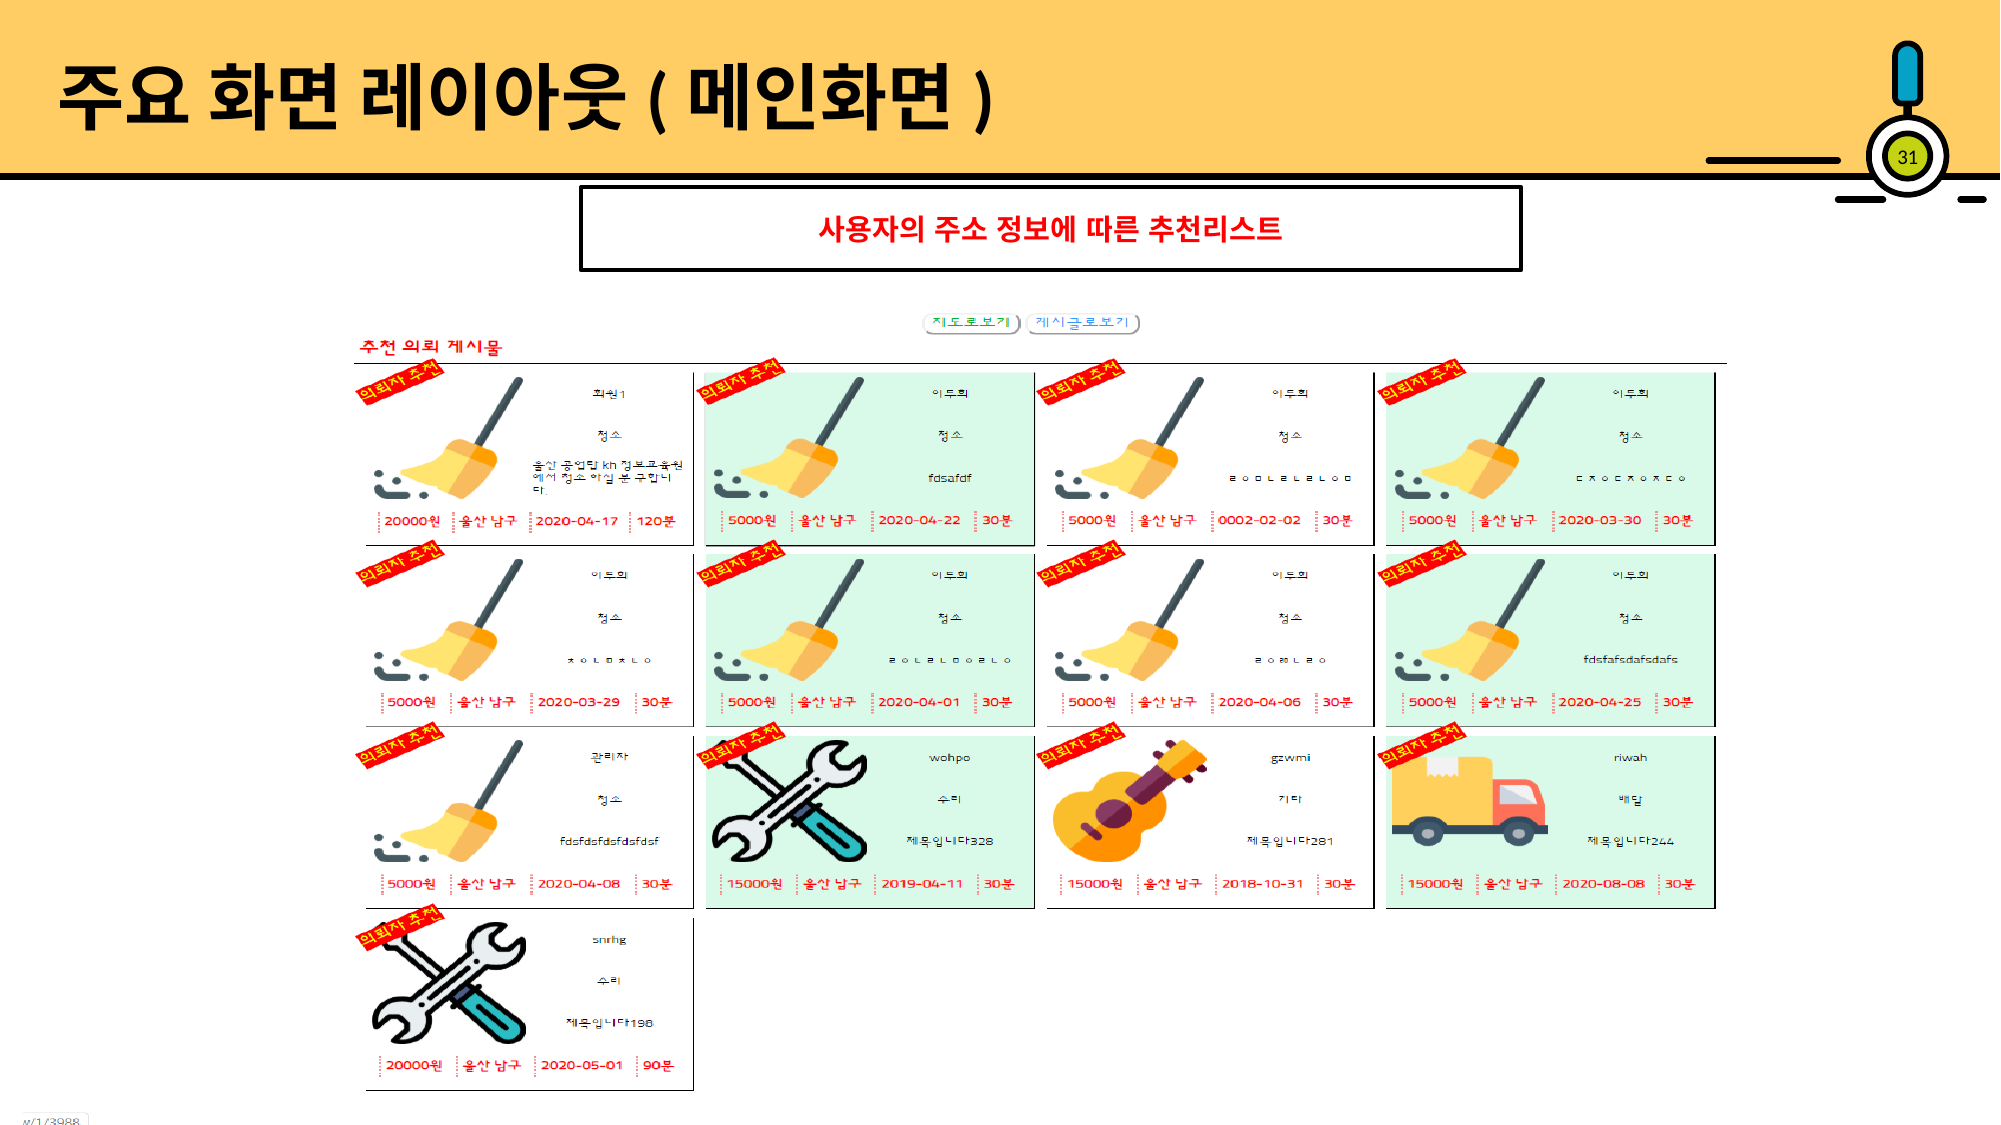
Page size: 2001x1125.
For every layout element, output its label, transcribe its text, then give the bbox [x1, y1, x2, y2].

picture [23, 269, 1935, 1125]
slide_number 31 [1869, 143, 1947, 174]
text_box 사용자의 주소 정보에 따른 추천리스트 [579, 185, 1523, 266]
list 주요 화면 레이아웃(메인화면) [57, 61, 1014, 221]
